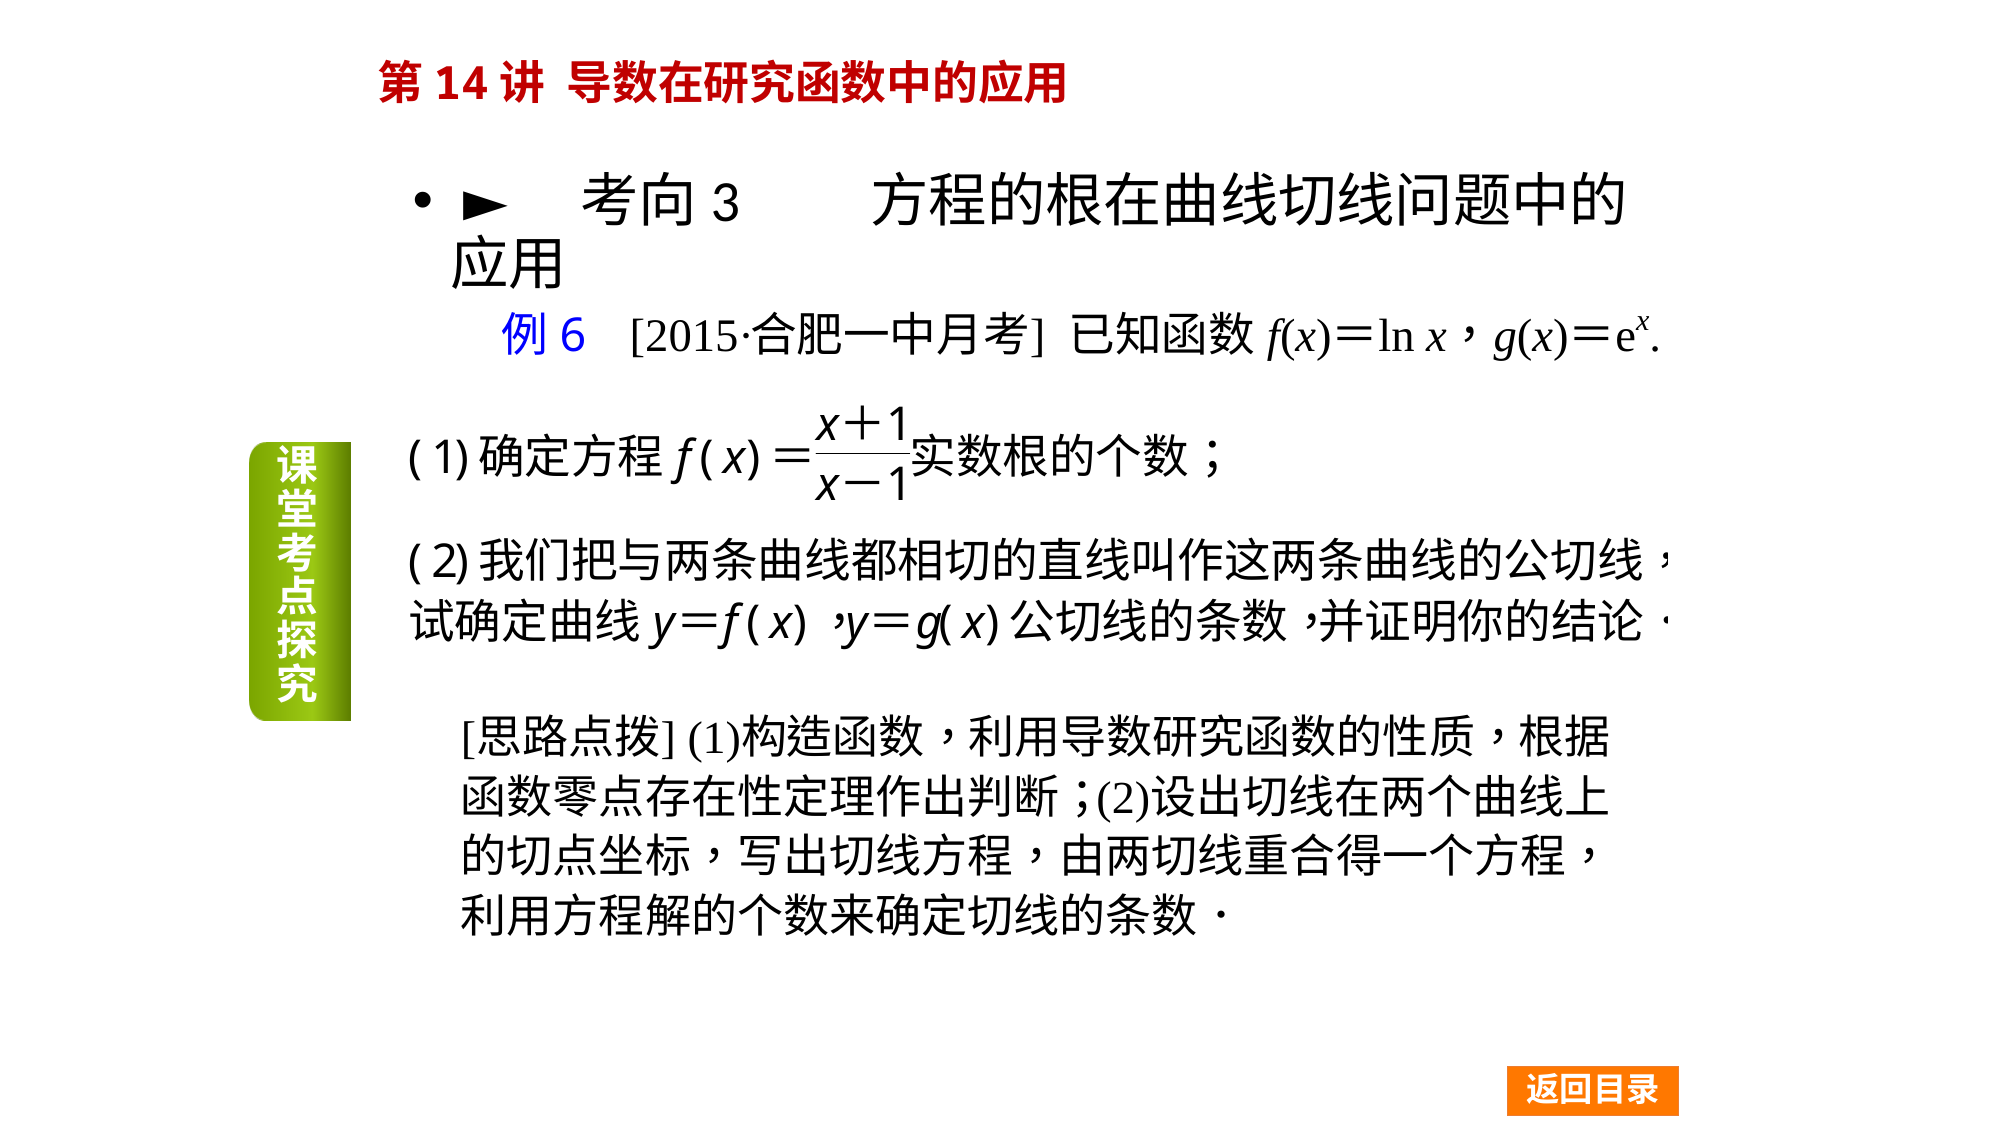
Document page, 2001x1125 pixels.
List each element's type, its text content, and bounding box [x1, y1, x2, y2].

list ► 考向3 方程的根在曲线切线问题中的应用 [397, 164, 1697, 1050]
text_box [249, 437, 351, 722]
text_box 返回目录 [1507, 1066, 1679, 1116]
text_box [407, 304, 1668, 779]
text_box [460, 707, 1611, 1102]
text_box 第14讲 导数在研究函数中的应用 [362, 42, 1461, 121]
